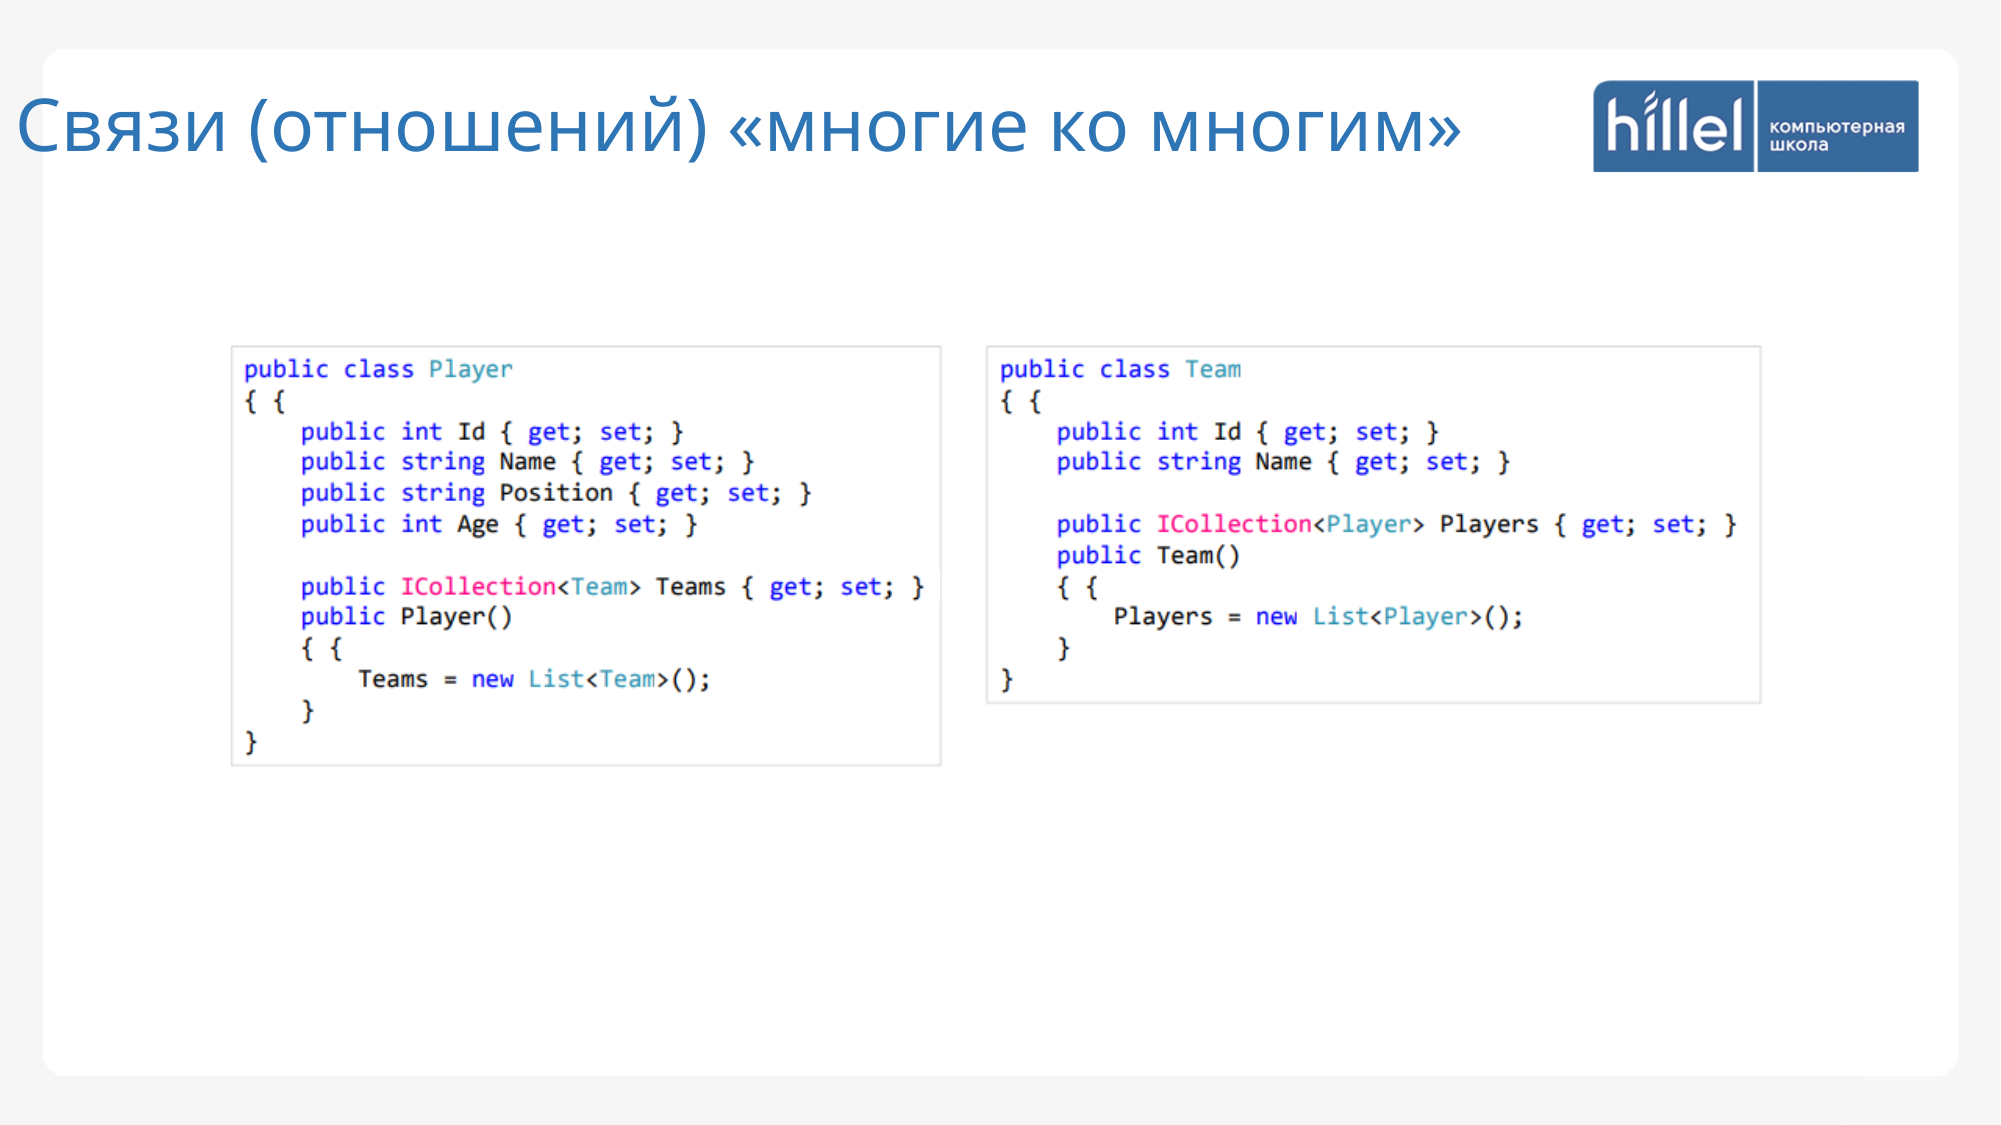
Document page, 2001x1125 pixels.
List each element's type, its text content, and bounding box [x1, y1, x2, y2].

picture [0, 0, 2001, 1125]
text_box Связи (отношений) «многие ко многим» [0, 71, 1480, 174]
